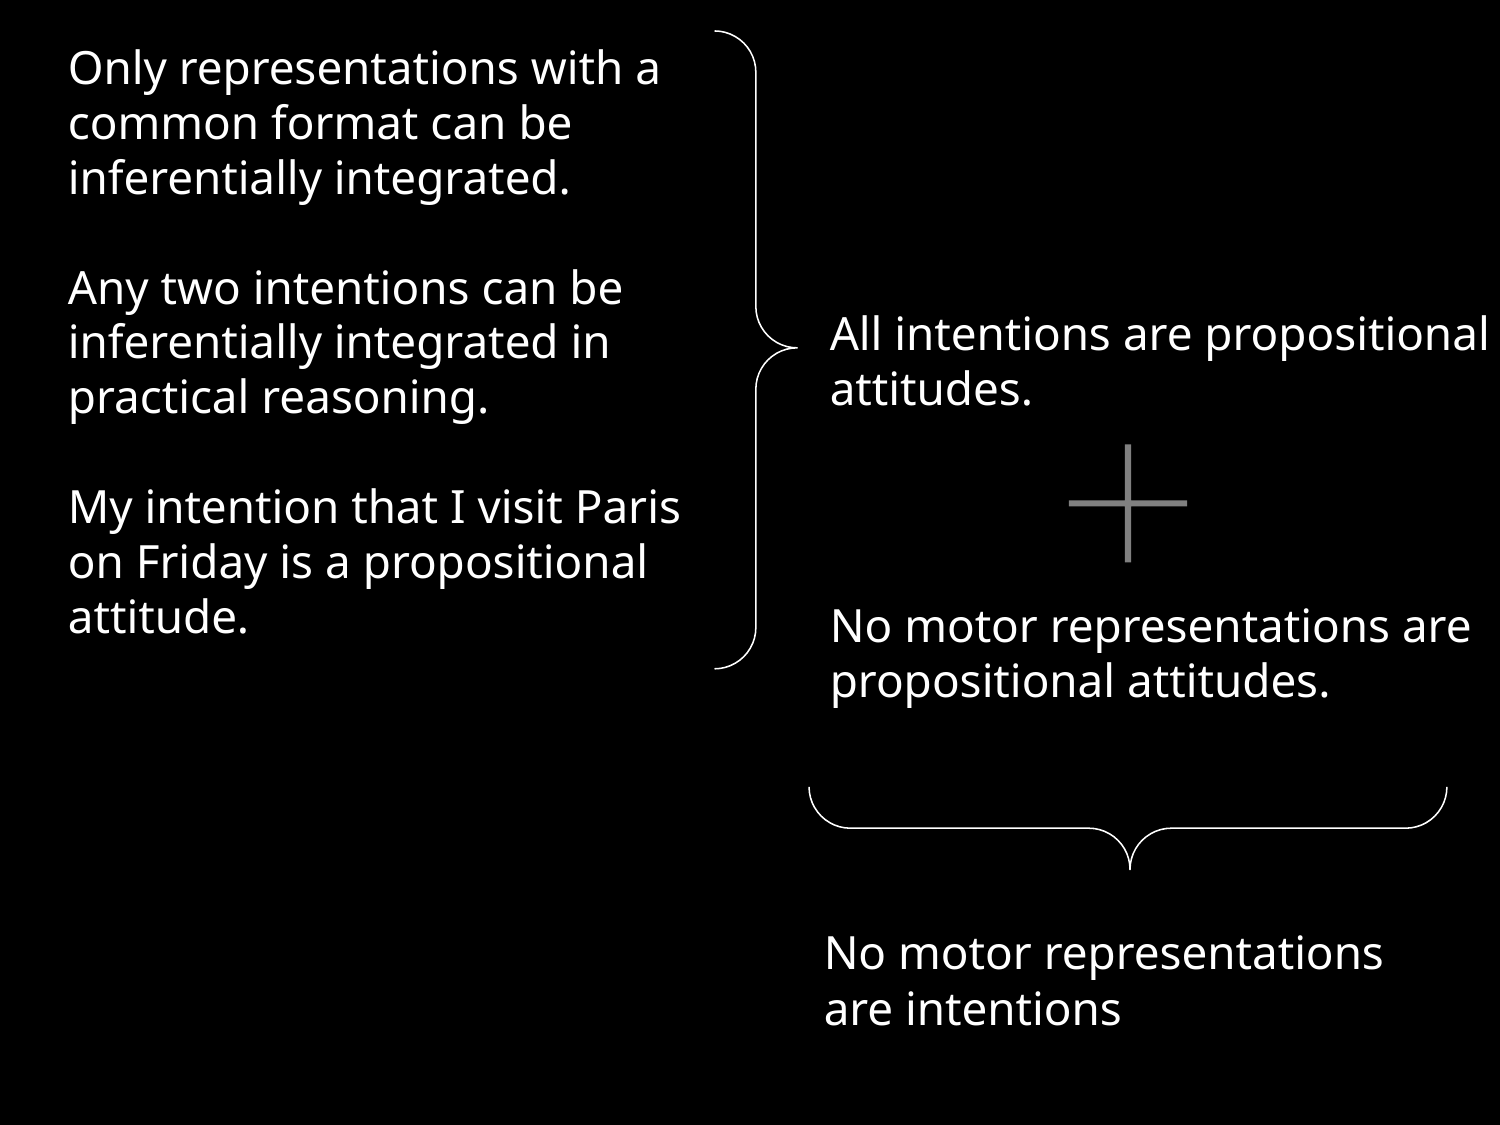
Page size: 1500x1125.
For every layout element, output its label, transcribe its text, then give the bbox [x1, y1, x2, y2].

text_box No motor representations are propositional attitudes. [815, 589, 1489, 715]
text_box Only representations with a common format can be inferentially integrated. Any two intentions can be inferentially integrated in practical reasoning. My intention that I visit Paris on Friday is a propositional attitude. [53, 30, 714, 651]
text_box [714, 30, 798, 669]
text_box No motor representations are intentions [809, 916, 1459, 1042]
text_box [809, 786, 1447, 870]
text_box [1068, 444, 1188, 563]
text_box All intentions are propositional attitudes. [815, 242, 1500, 423]
